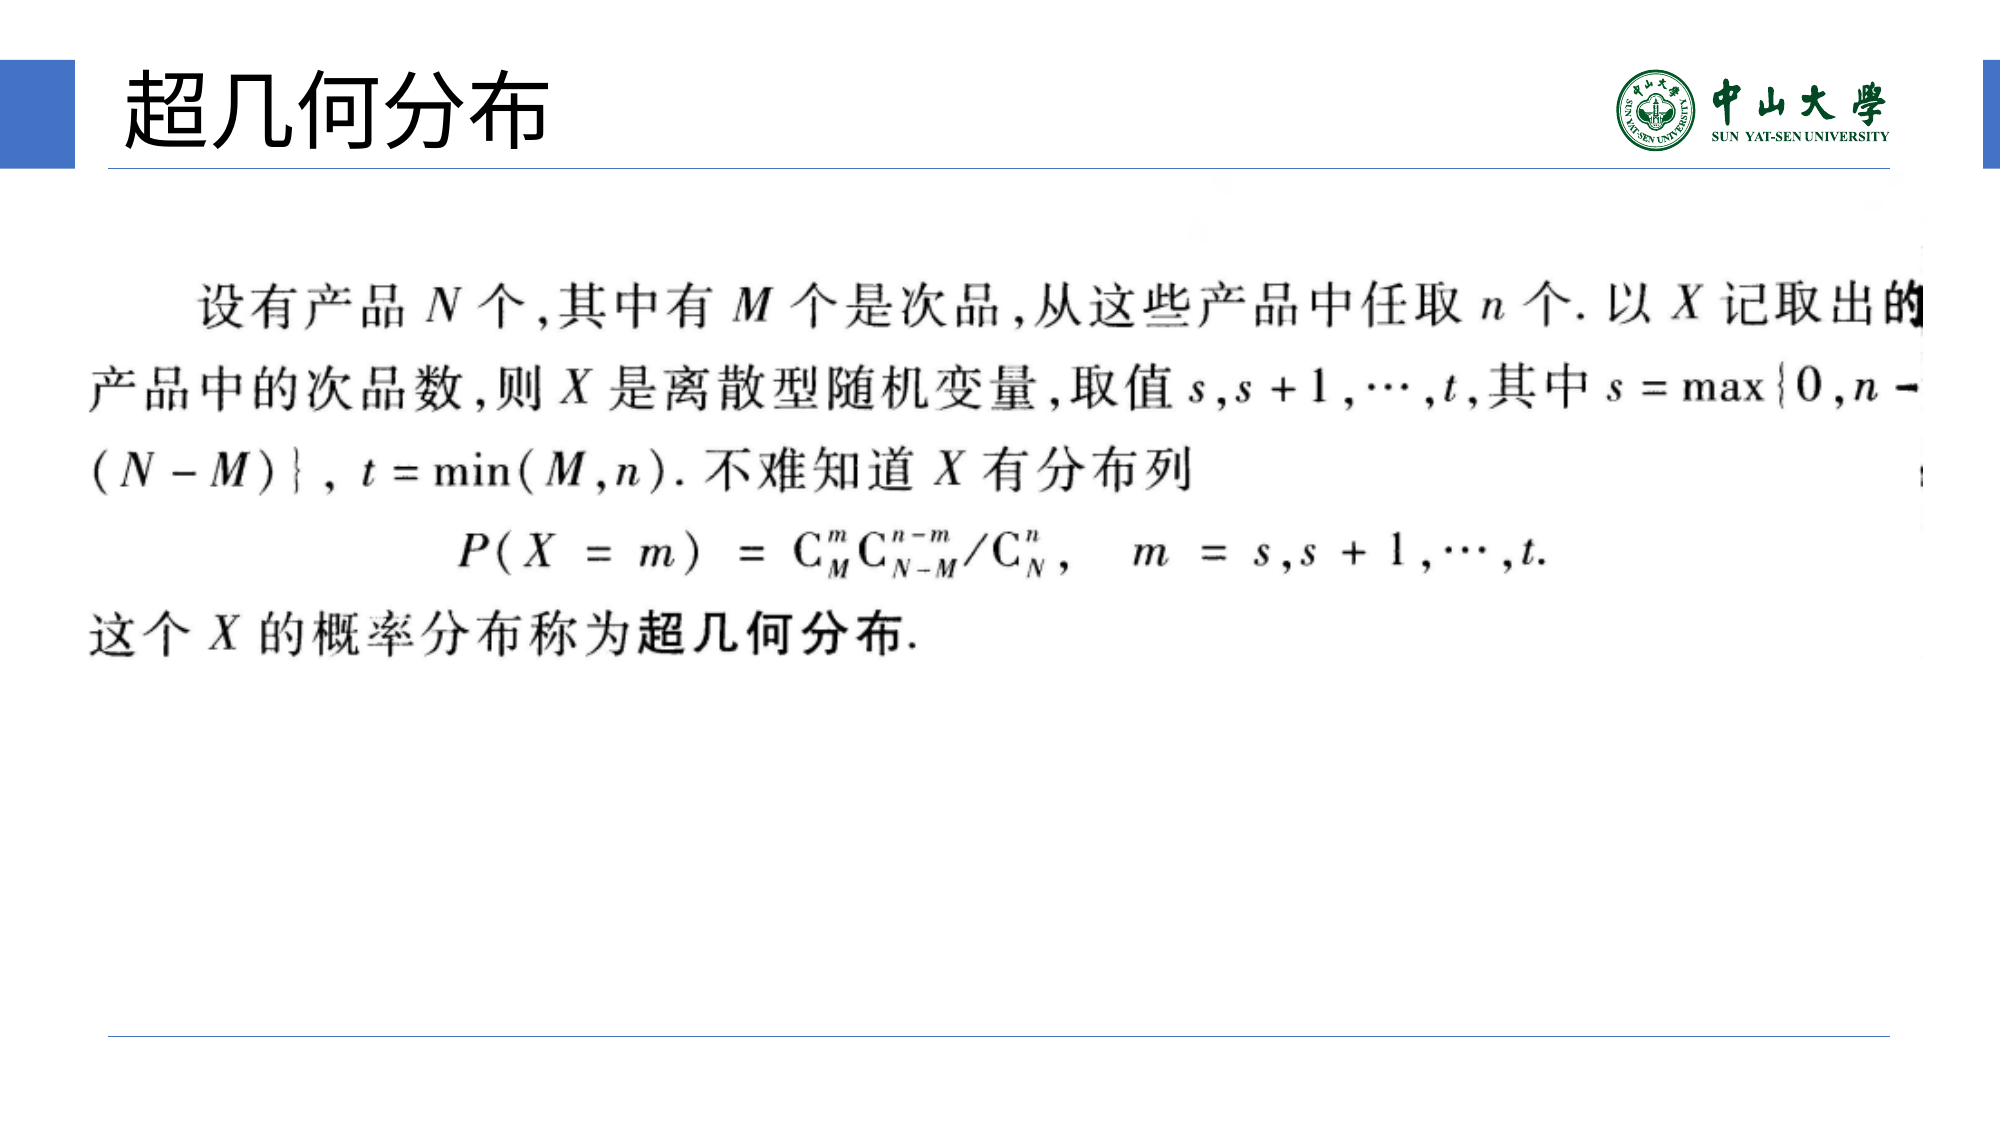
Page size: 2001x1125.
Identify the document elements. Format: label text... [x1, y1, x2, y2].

picture [77, 246, 1923, 668]
title 超几何分布 [108, 59, 1614, 169]
